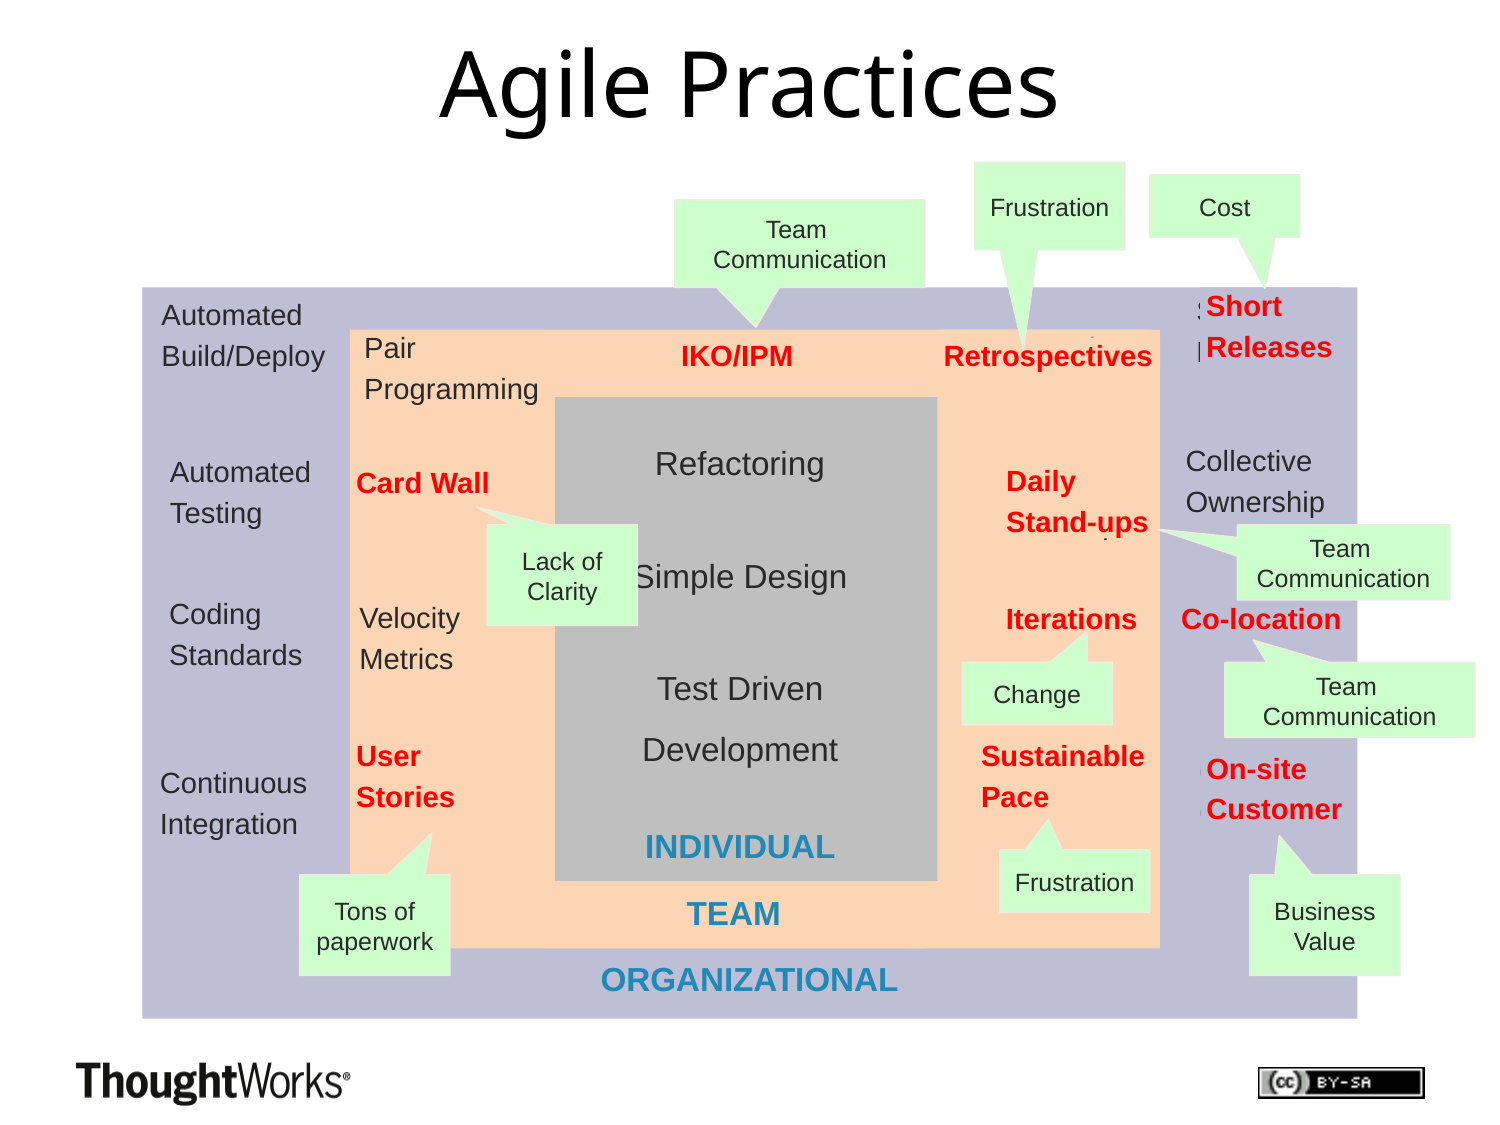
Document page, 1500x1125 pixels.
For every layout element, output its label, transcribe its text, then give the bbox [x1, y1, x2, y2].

text_box Team Communication [1362, 524, 1450, 600]
text_box Team Communication [675, 199, 925, 285]
text_box Business Value [1362, 874, 1400, 976]
text_box Frustration [974, 162, 1125, 285]
text_box Cost [1149, 174, 1300, 285]
picture [1258, 1067, 1425, 1099]
title Agile Practices [75, 0, 1425, 175]
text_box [349, 329, 1161, 949]
text_box Team Communication [1362, 662, 1475, 738]
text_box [554, 396, 938, 882]
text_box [142, 287, 1358, 1019]
picture [75, 1062, 351, 1106]
